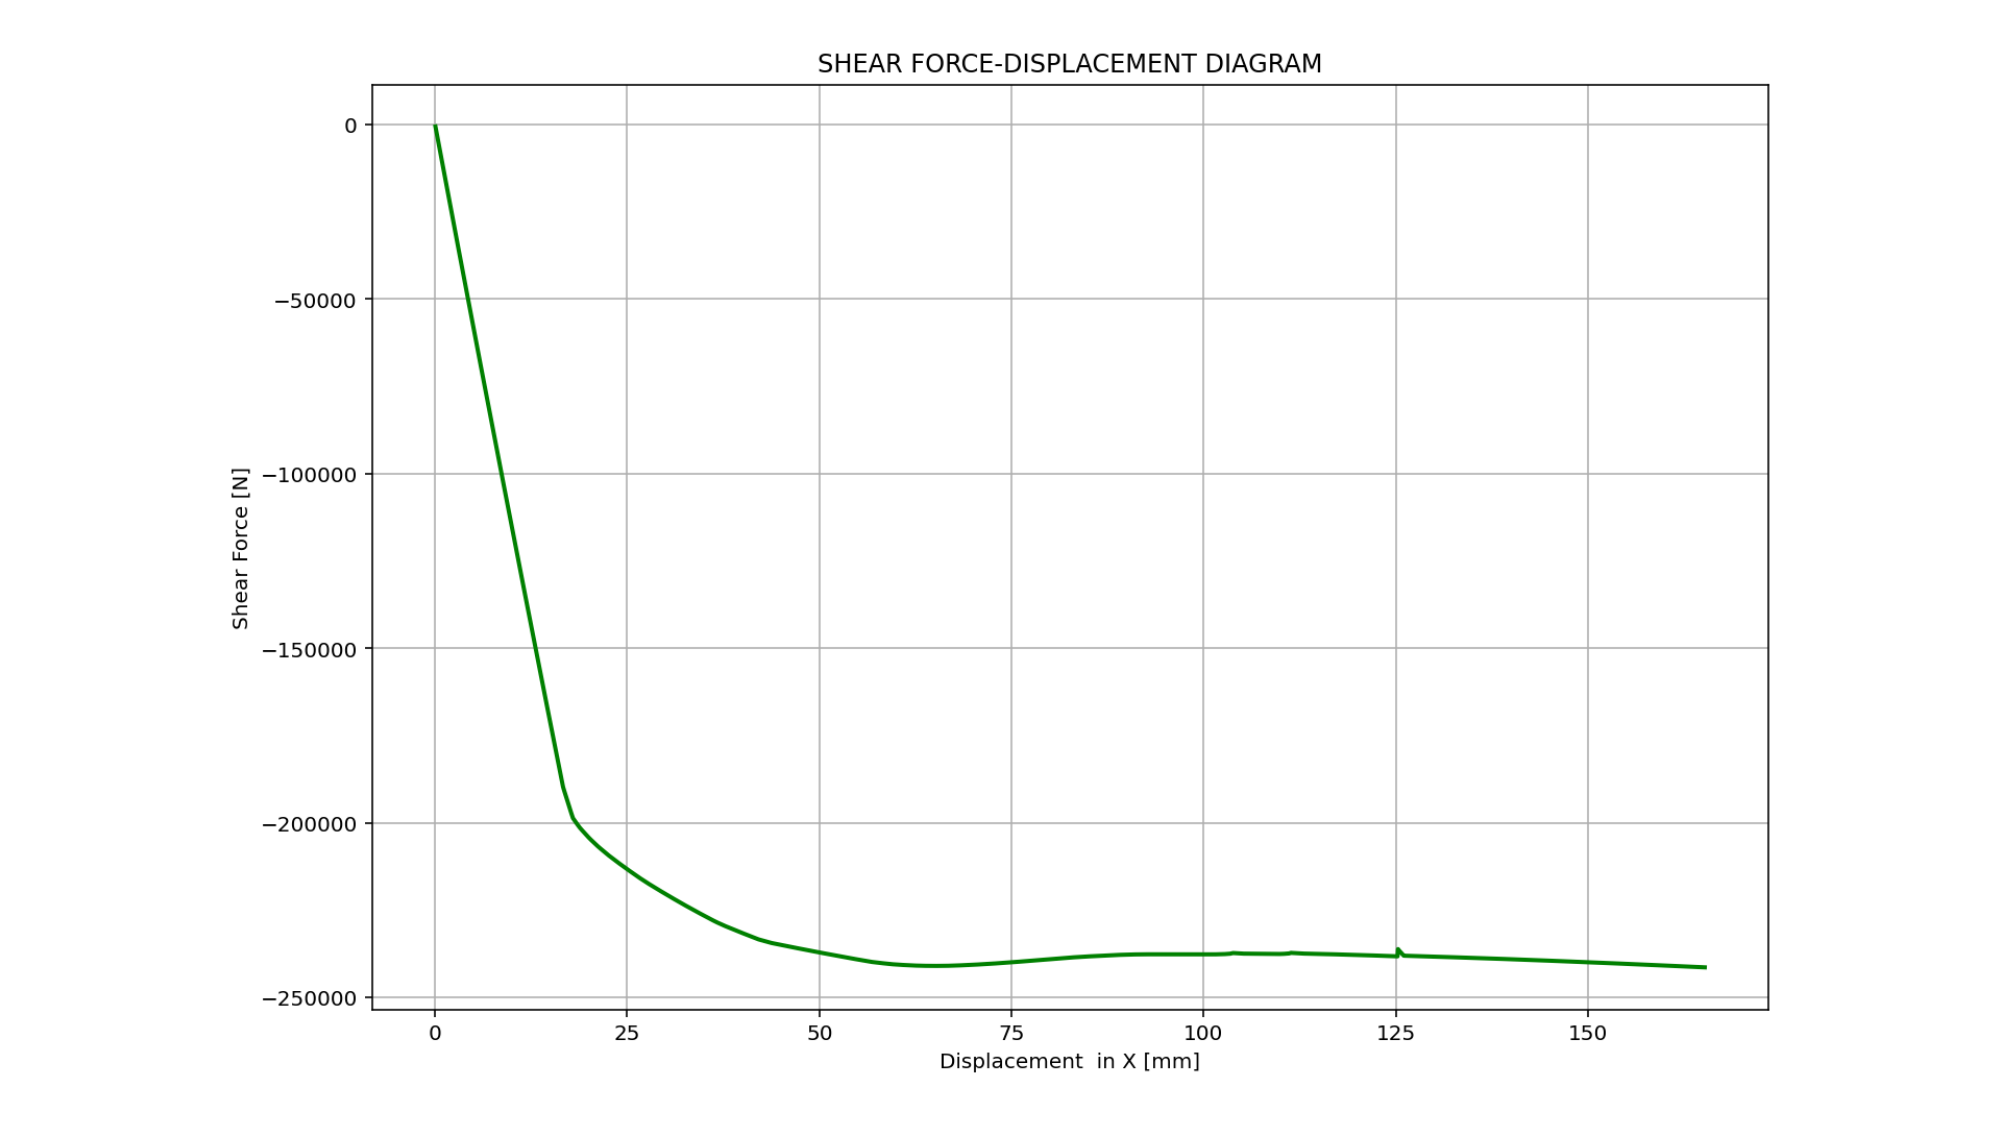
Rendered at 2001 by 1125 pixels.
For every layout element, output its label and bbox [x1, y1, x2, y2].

picture [217, 37, 1783, 1087]
